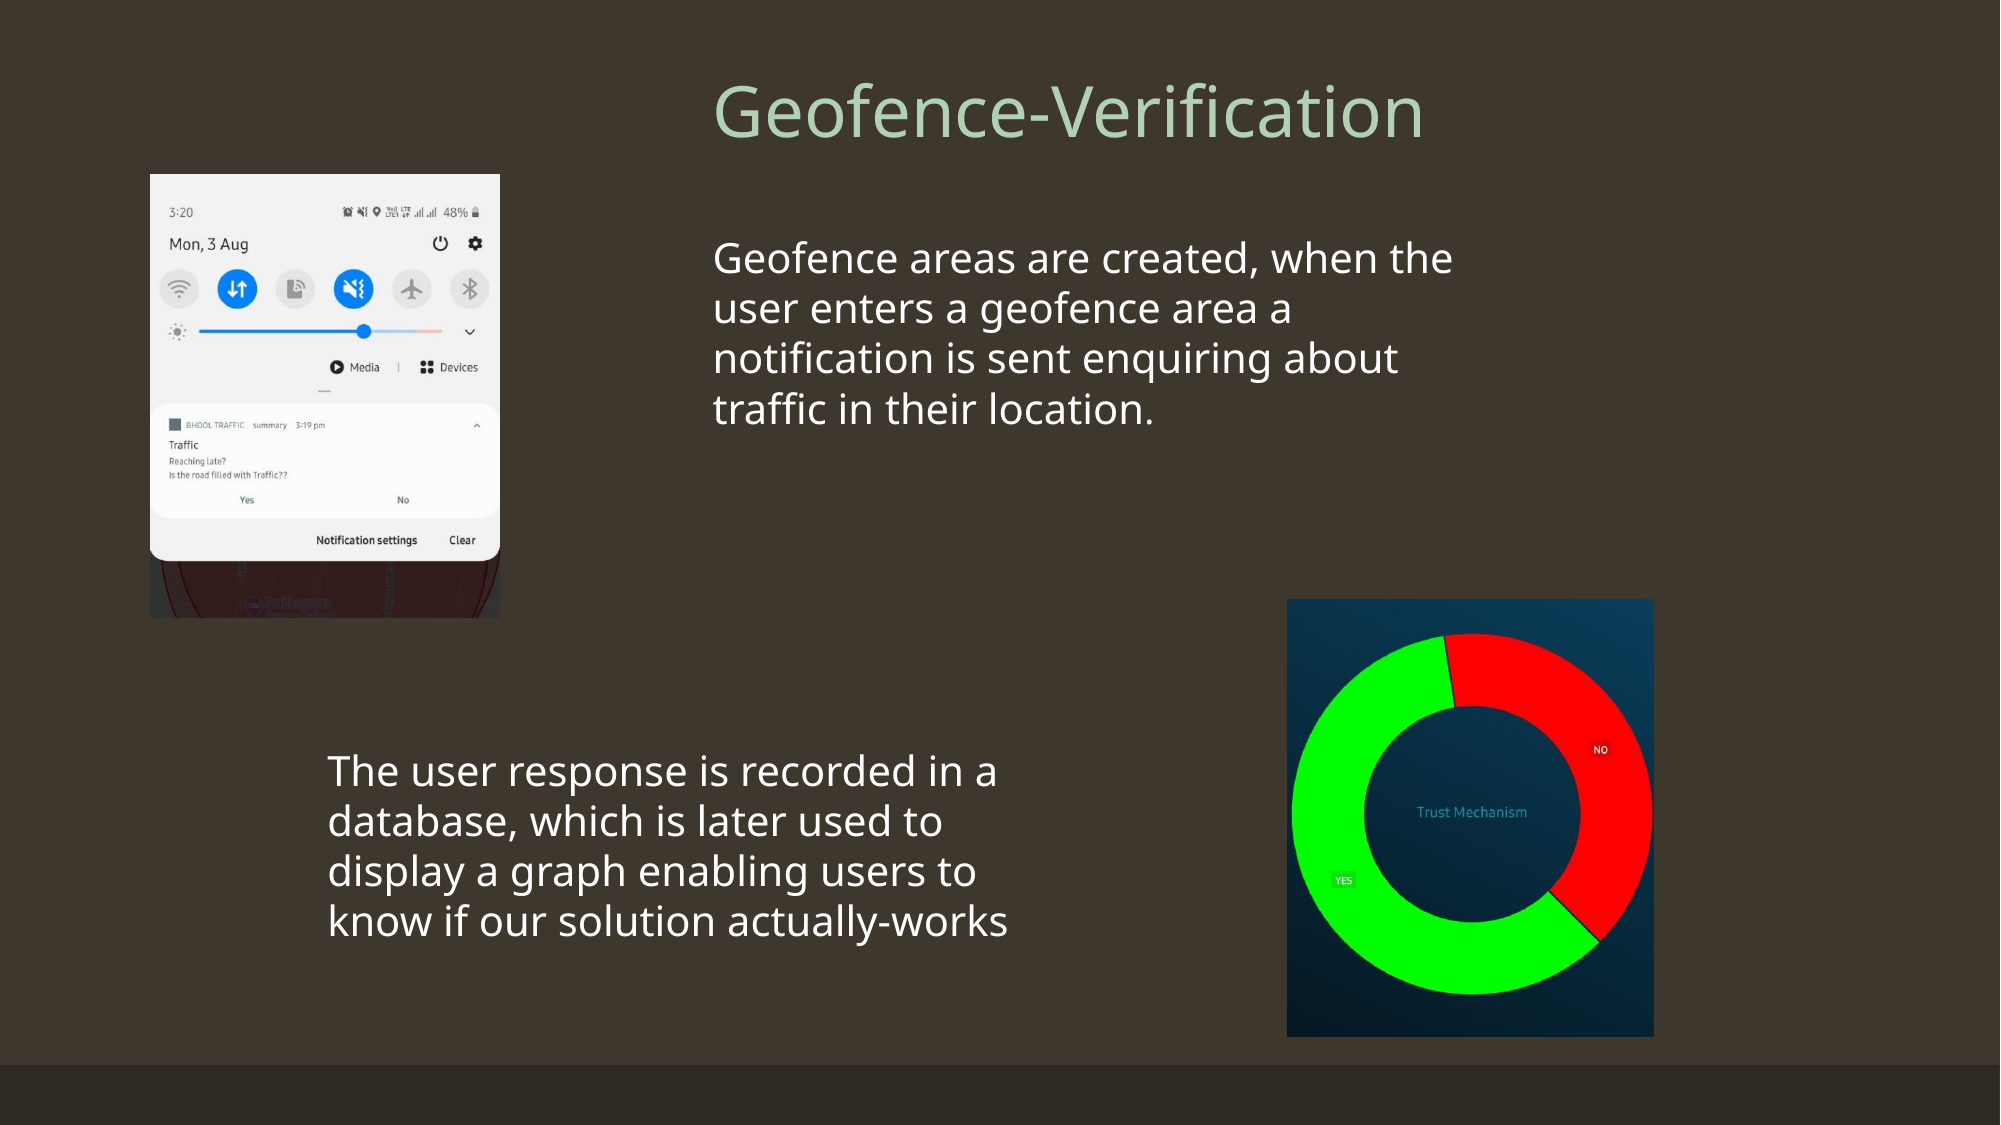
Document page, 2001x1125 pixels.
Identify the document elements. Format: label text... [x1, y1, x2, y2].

title Geofence-Verification [697, 0, 1748, 161]
picture [1287, 599, 1654, 1037]
text_box Geofence areas are created, when the user enters a geofence area a notification is sent enquiring about traffic in their location. [697, 224, 1511, 485]
text_box The user response is recorded in a database, which is later used to display a graph enabling users to know if our solution actually-works [312, 737, 1025, 998]
picture [149, 174, 500, 618]
